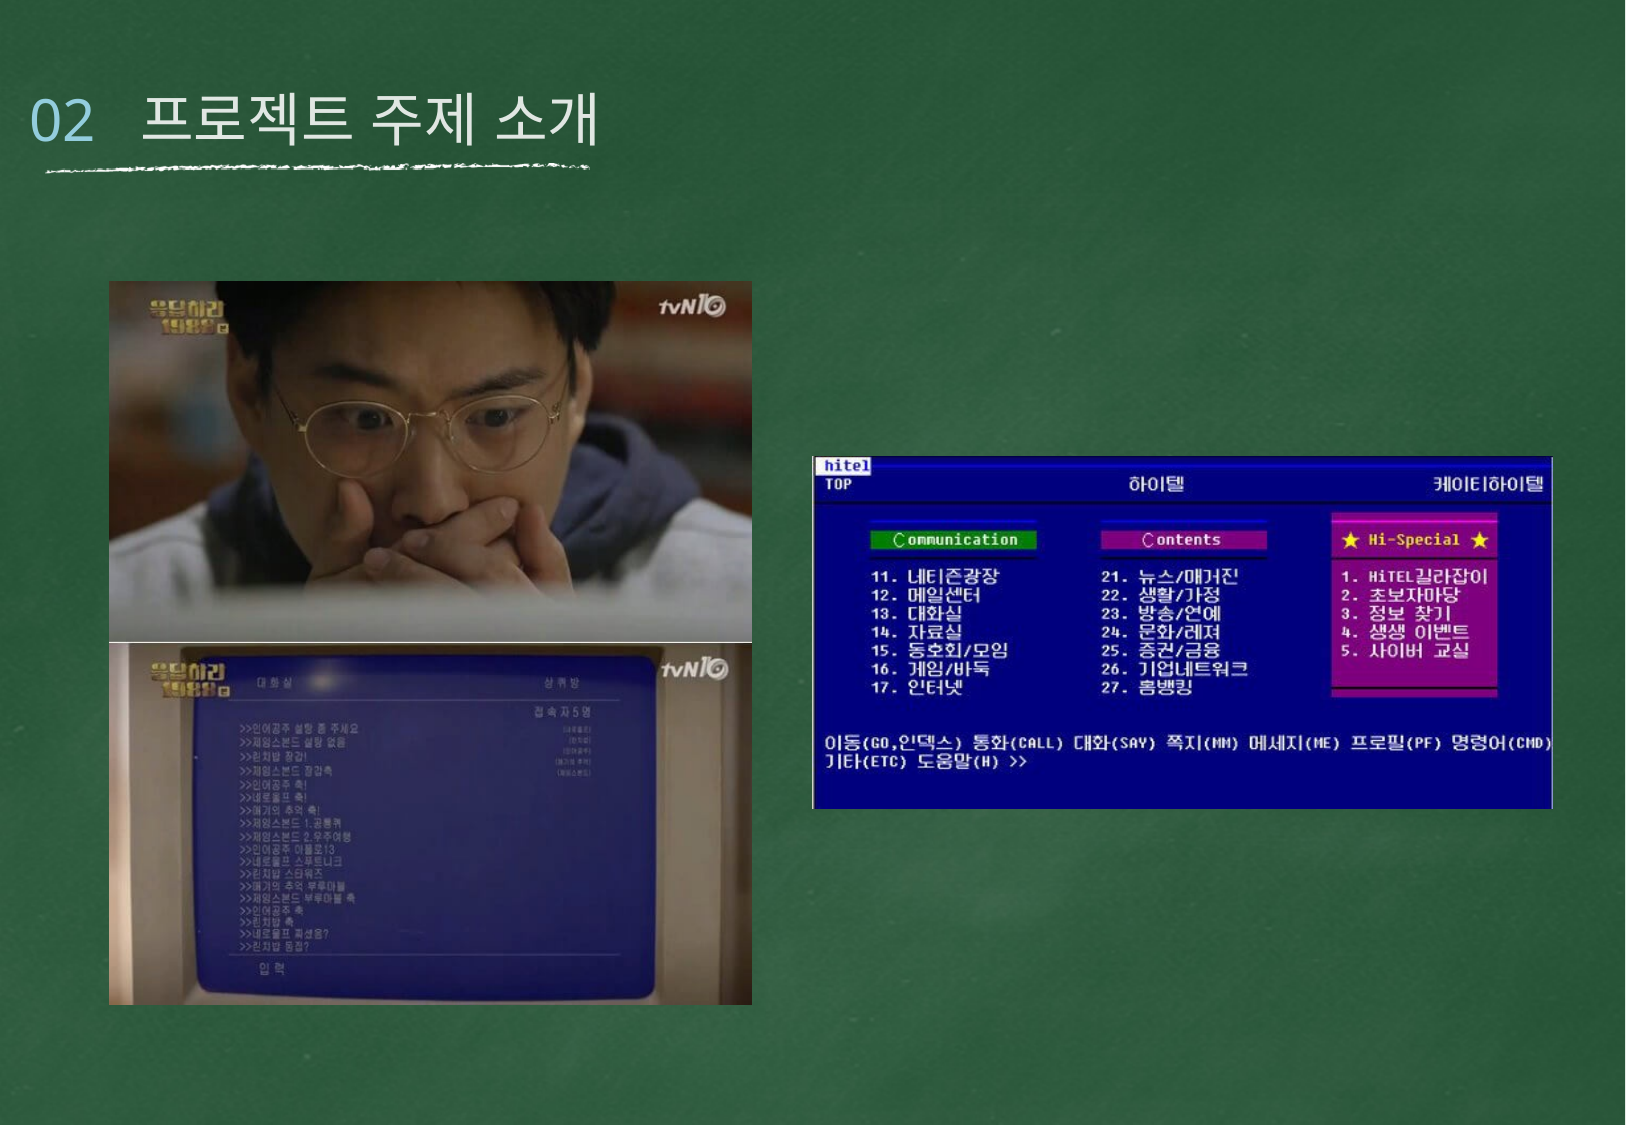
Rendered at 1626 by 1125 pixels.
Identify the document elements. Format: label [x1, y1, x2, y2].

text_box [45, 75, 591, 189]
picture [0, 0, 1626, 1125]
